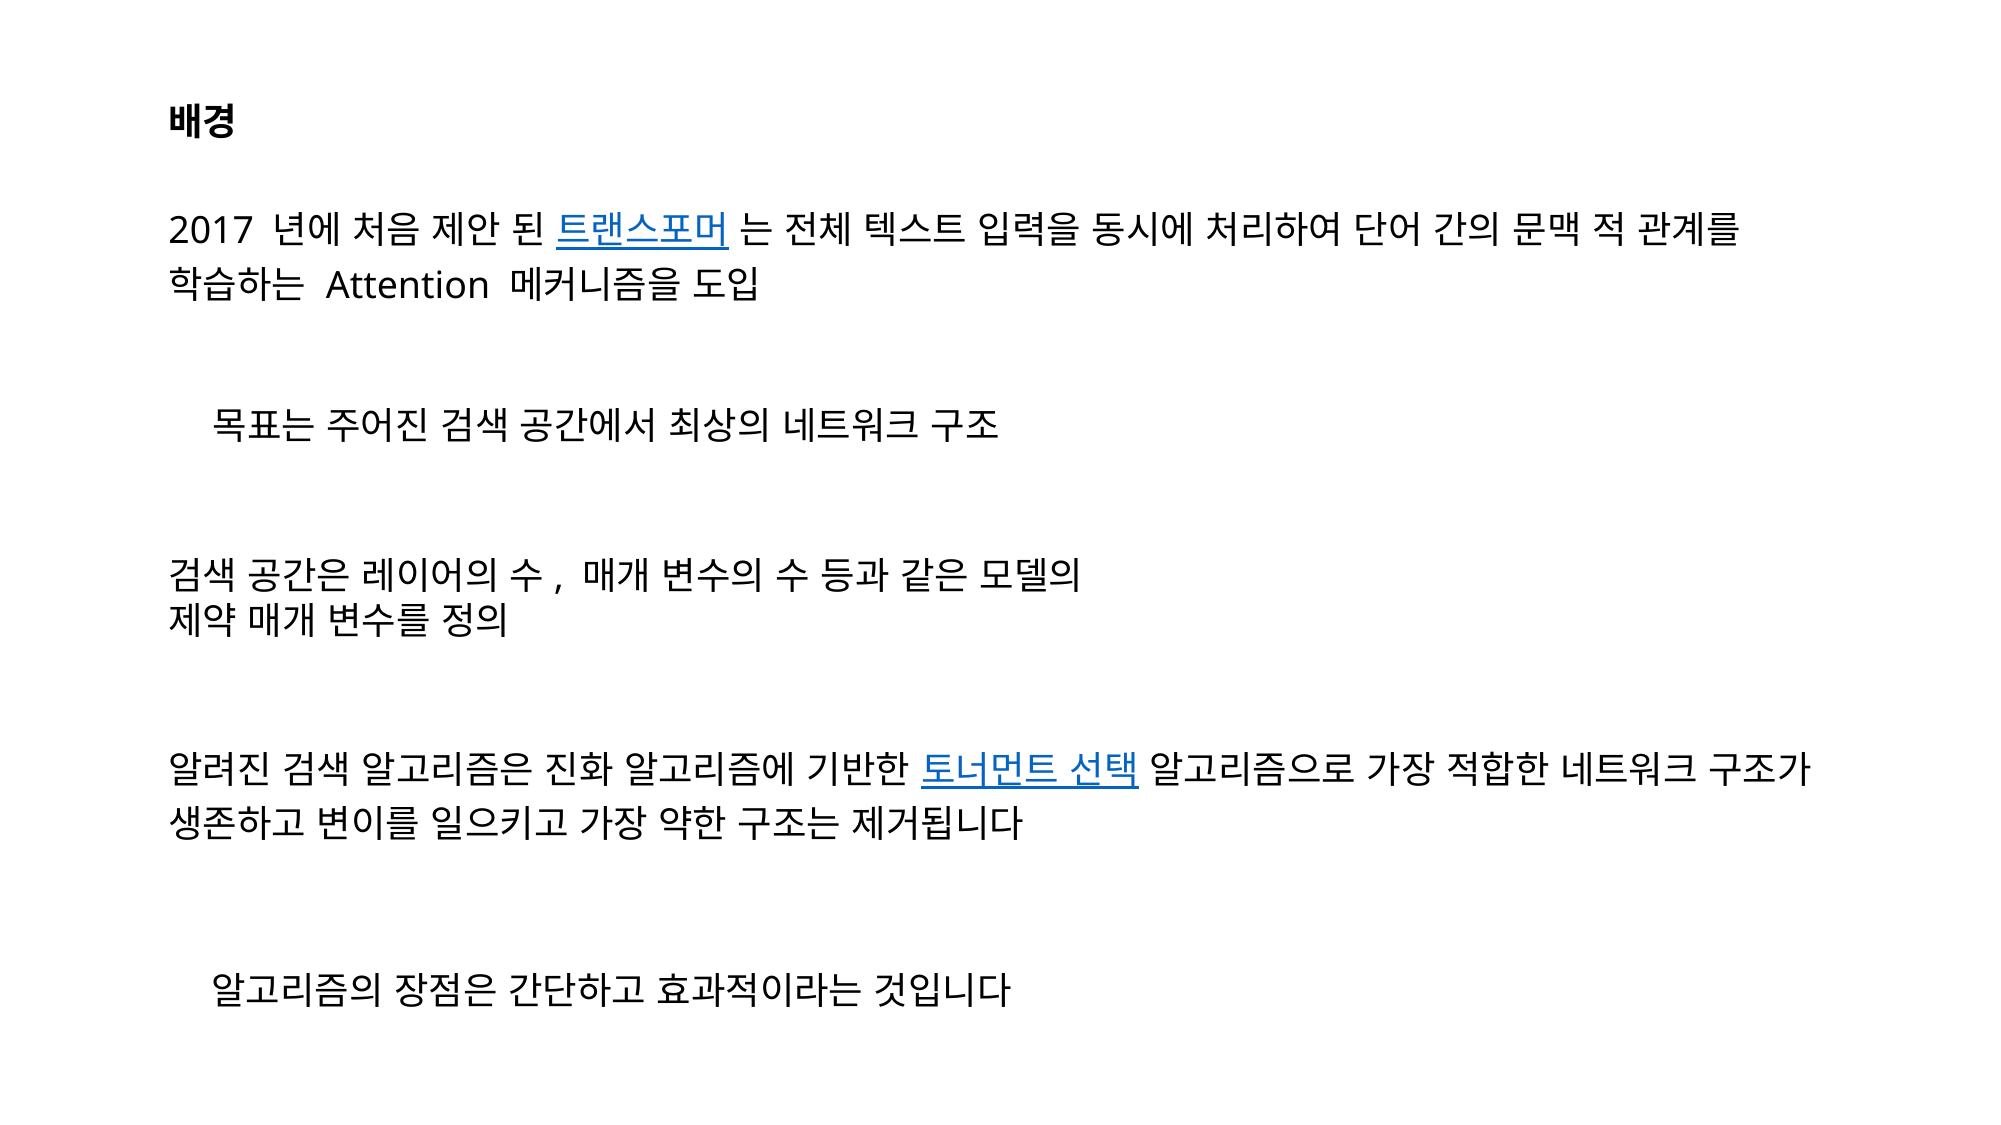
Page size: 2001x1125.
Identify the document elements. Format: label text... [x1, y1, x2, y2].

text_box 알고리즘의 장점은 간단하고 효과적이라는 것입니다 [196, 960, 1028, 1020]
text_box 목표는 주어진 검색 공간에서 최상의 네트워크 구조 [197, 394, 1016, 455]
text_box 검색 공간은 레이어의 수, 매개 변수의 수 등과 같은 모델의 제약 매개 변수를 정의 [153, 544, 1154, 650]
text_box 배경 [153, 90, 1154, 151]
text_box 2017 년에 처음 제안 된 트랜스포머 는 전체 텍스트 입력을 동시에 처리하여 단어 간의 문맥 적 관계를 학습하는 Attention 메커니즘을 도입 [153, 199, 1872, 314]
text_box 알려진 검색 알고리즘은 진화 알고리즘에 기반한 토너먼트 선택 알고리즘으로 가장 적합한 네트워크 구조가 생존하고 변이를 일으키고 가장 약한 구조는 제거됩니다 [153, 738, 1975, 853]
